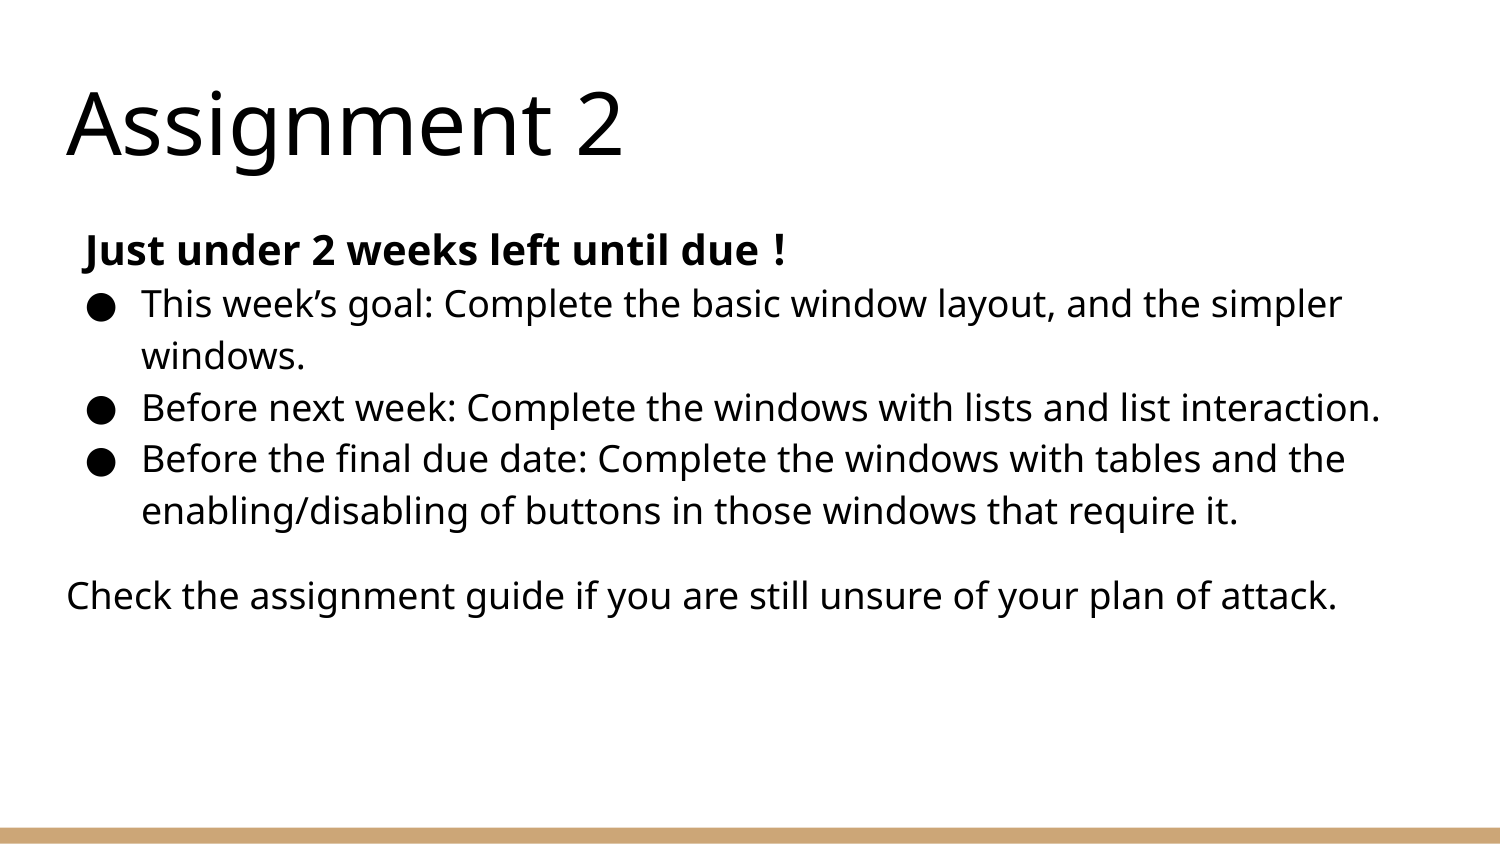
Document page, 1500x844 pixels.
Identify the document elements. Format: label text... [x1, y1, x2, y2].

list Just under 2 weeks left until due！ This week’s goal: Complete the basic window layout, and the simpler windows. Before next week: Complete the windows with lists and list interaction. Before the final due date: Complete the windows with tables and the enabling/disabling of buttons in those windows that require it. Check the assignment guide if you are still unsure of your plan of attack. [51, 200, 1449, 752]
title Assignment 2 [51, 51, 1449, 189]
